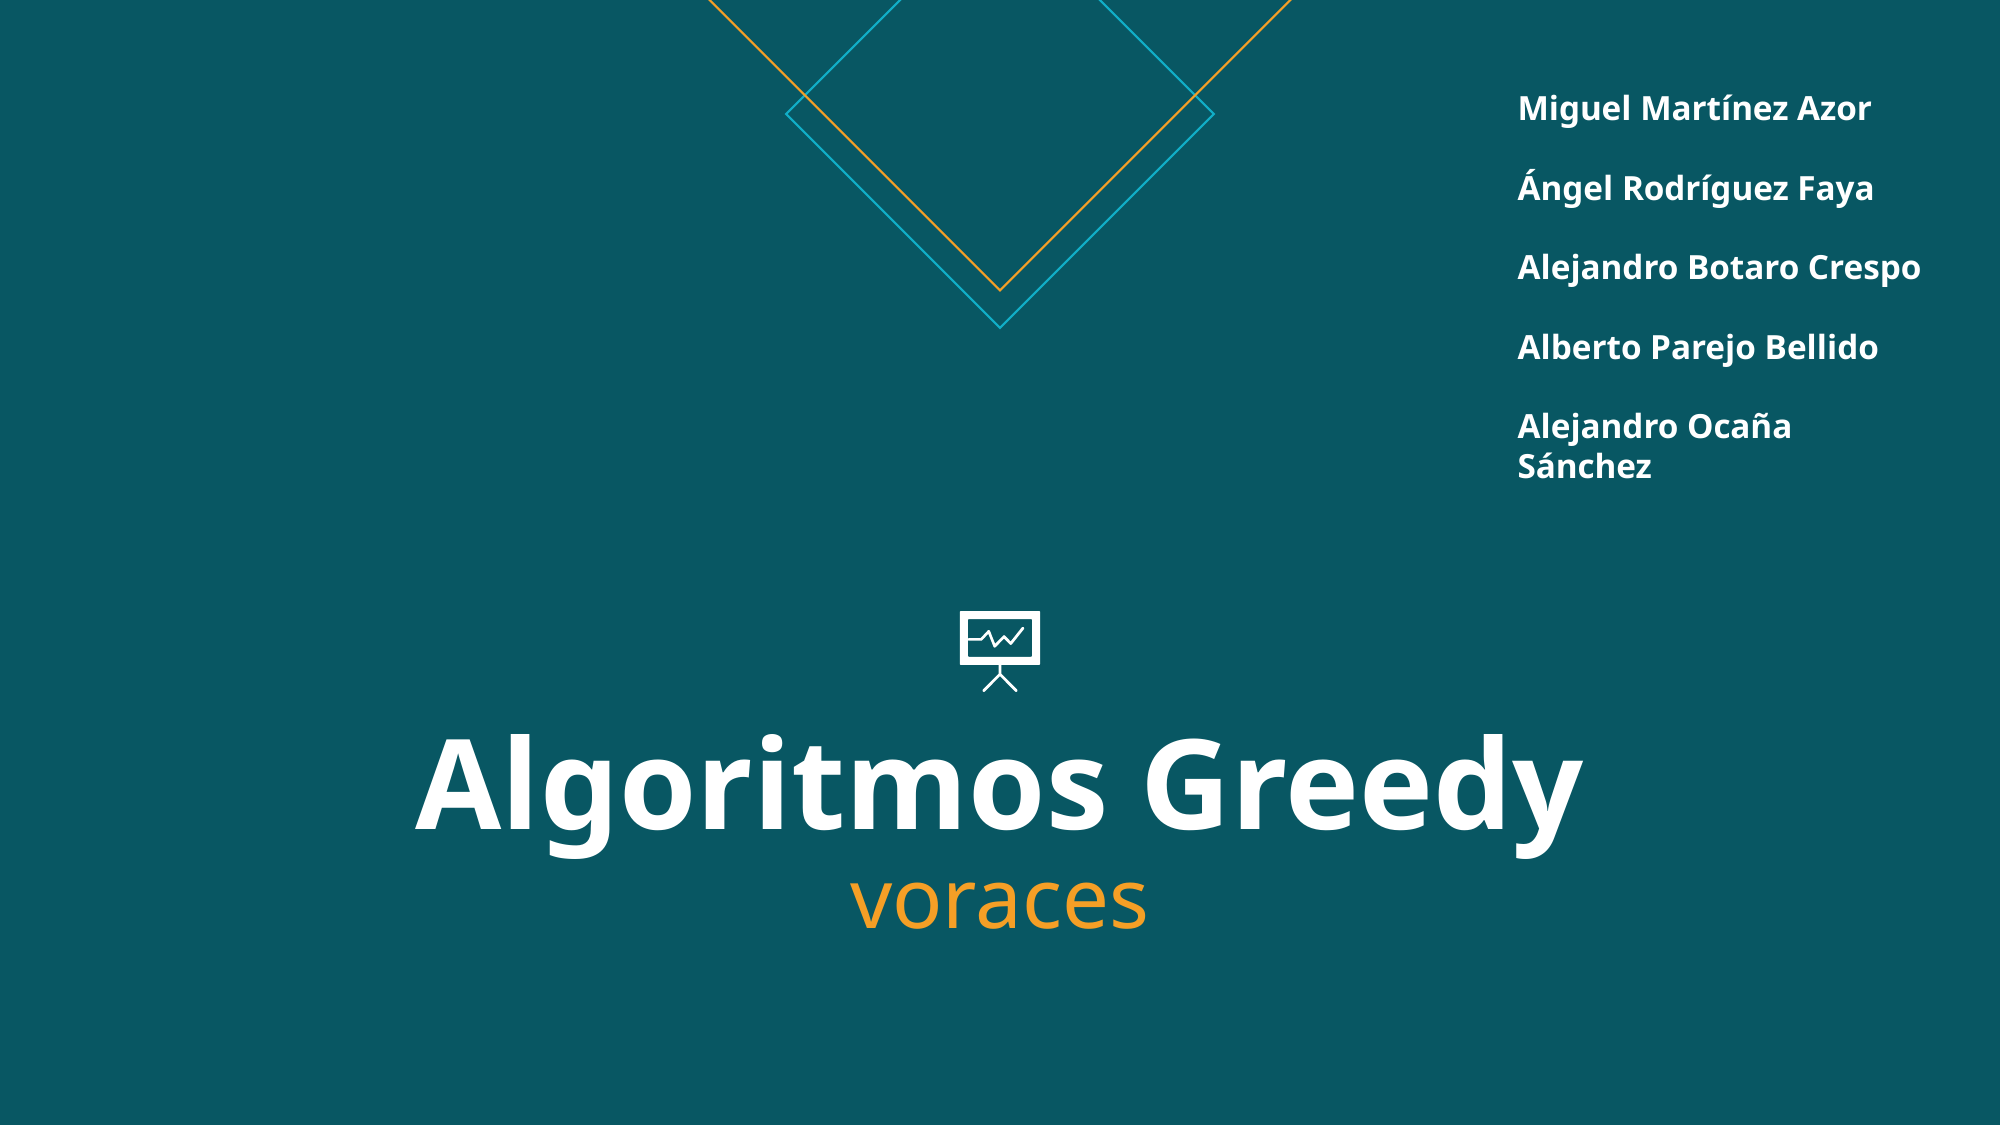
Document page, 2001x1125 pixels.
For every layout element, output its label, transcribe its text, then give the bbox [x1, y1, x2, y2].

title Algoritmos Greedy voraces [249, 721, 1750, 947]
text_box Miguel Martínez Azor Ángel Rodríguez Faya Alejandro Botaro Crespo Alberto Parejo Bellido Alejandro Ocaña Sánchez [1502, 79, 1945, 553]
text_box [786, 96, 1214, 328]
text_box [959, 610, 1041, 693]
text_box [709, 0, 1291, 291]
